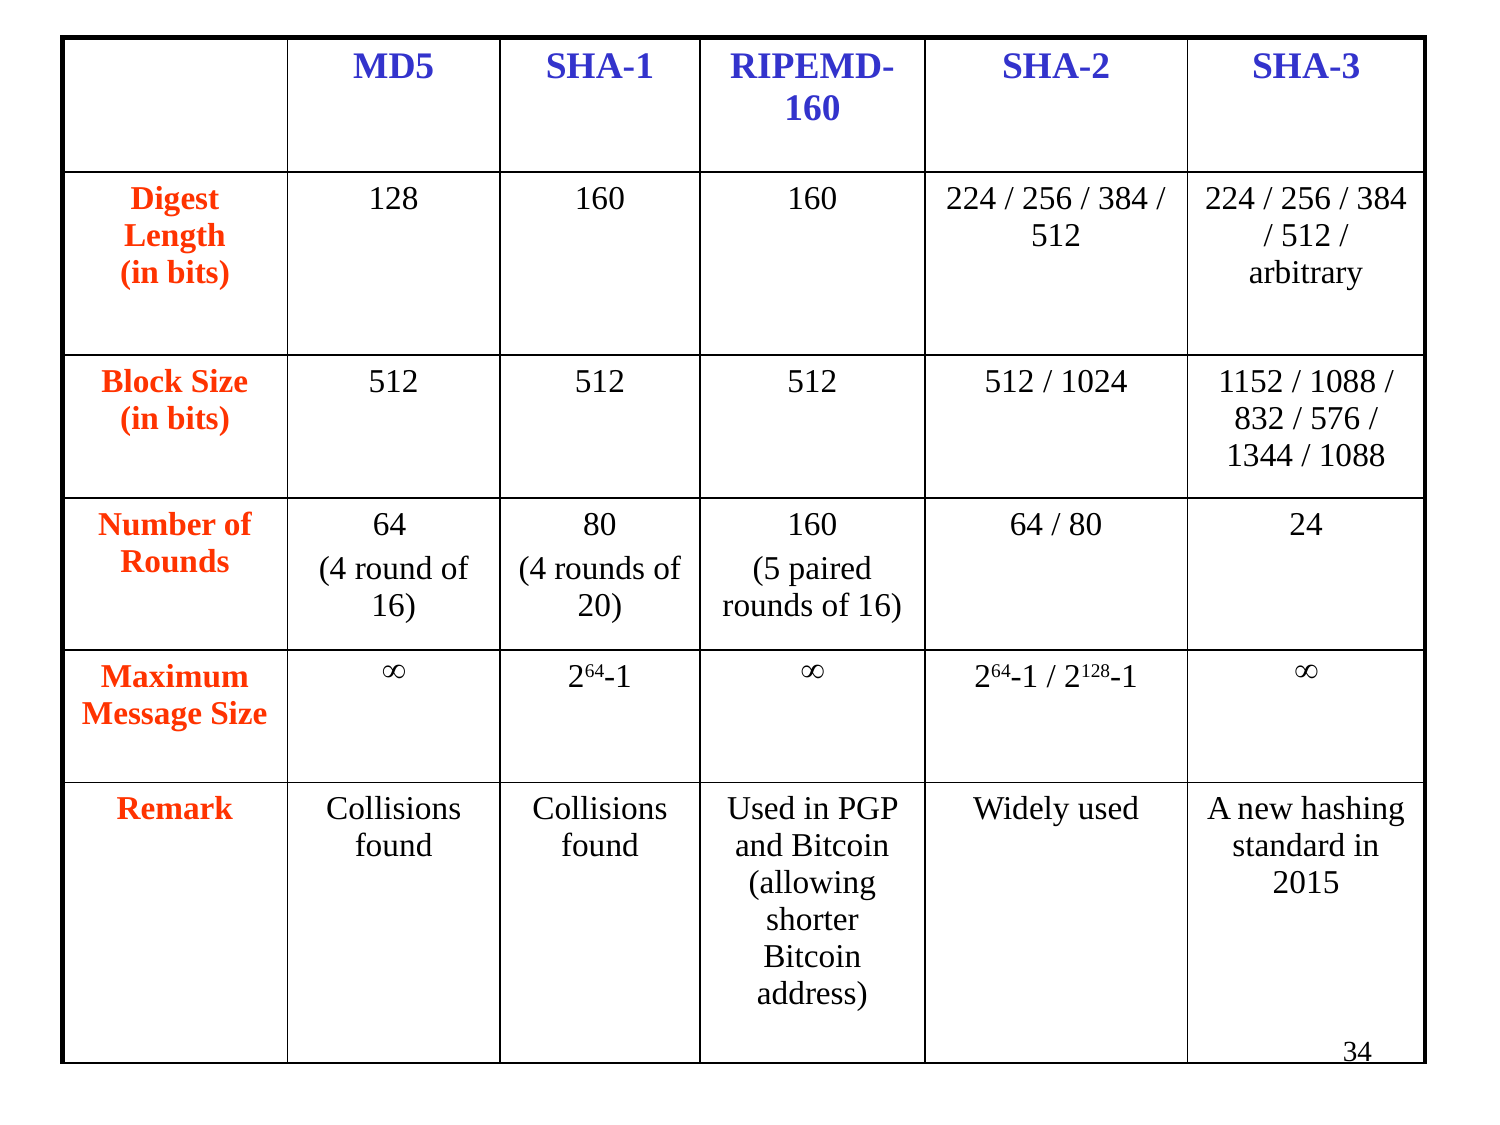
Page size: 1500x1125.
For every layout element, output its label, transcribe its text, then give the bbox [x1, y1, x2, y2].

table_cell Collisions found [288, 783, 499, 1062]
table_cell 64 (4 round of 16) [288, 499, 499, 649]
table_cell 512 [701, 356, 924, 497]
table_cell 80 (4 rounds of 20) [501, 499, 699, 649]
table_cell Number of Rounds [65, 499, 287, 649]
table_cell Digest Length (in bits) [65, 173, 287, 354]
slide_number 34 [1074, 1024, 1388, 1101]
table_header [65, 40, 287, 171]
table_cell 1152 / 1088 / 832 / 576 / 1344 / 1088 [1188, 356, 1423, 497]
table_cell 128 [288, 173, 499, 354]
table_cell 224 / 256 / 384 / 512 / arbitrary [1188, 173, 1423, 354]
table_cell Used in PGP and Bitcoin (allowing shorter Bitcoin address) [701, 783, 924, 1062]
table_cell A new hashing standard in 2015 [1188, 783, 1423, 1062]
table_cell 264-1 / 2128-1 [926, 651, 1187, 782]
table_cell Collisions found [501, 783, 699, 1062]
table_header SHA-1 [501, 40, 699, 171]
table_cell 224 / 256 / 384 / 512 [926, 173, 1187, 354]
table_cell 512 [501, 356, 699, 497]
table_header SHA-3 [1188, 40, 1423, 171]
table_cell 64 / 80 [926, 499, 1187, 649]
table_cell 160 (5 paired rounds of 16) [701, 499, 924, 649]
table_cell  [288, 651, 499, 782]
table_cell  [701, 651, 924, 782]
table_cell 160 [701, 173, 924, 354]
table_cell Block Size (in bits) [65, 356, 287, 497]
table_cell 160 [501, 173, 699, 354]
table_cell 512 / 1024 [926, 356, 1187, 497]
table_cell 24 [1188, 499, 1423, 649]
table_cell Remark [65, 783, 287, 1062]
table_cell 264-1 [501, 651, 699, 782]
table_cell Maximum Message Size [65, 651, 287, 782]
table_header SHA-2 [926, 40, 1187, 171]
table_header RIPEMD-160 [701, 40, 924, 171]
table_cell  [1188, 651, 1423, 782]
table_header MD5 [288, 40, 499, 171]
table_cell 512 [288, 356, 499, 497]
table_cell Widely used [926, 783, 1187, 1062]
